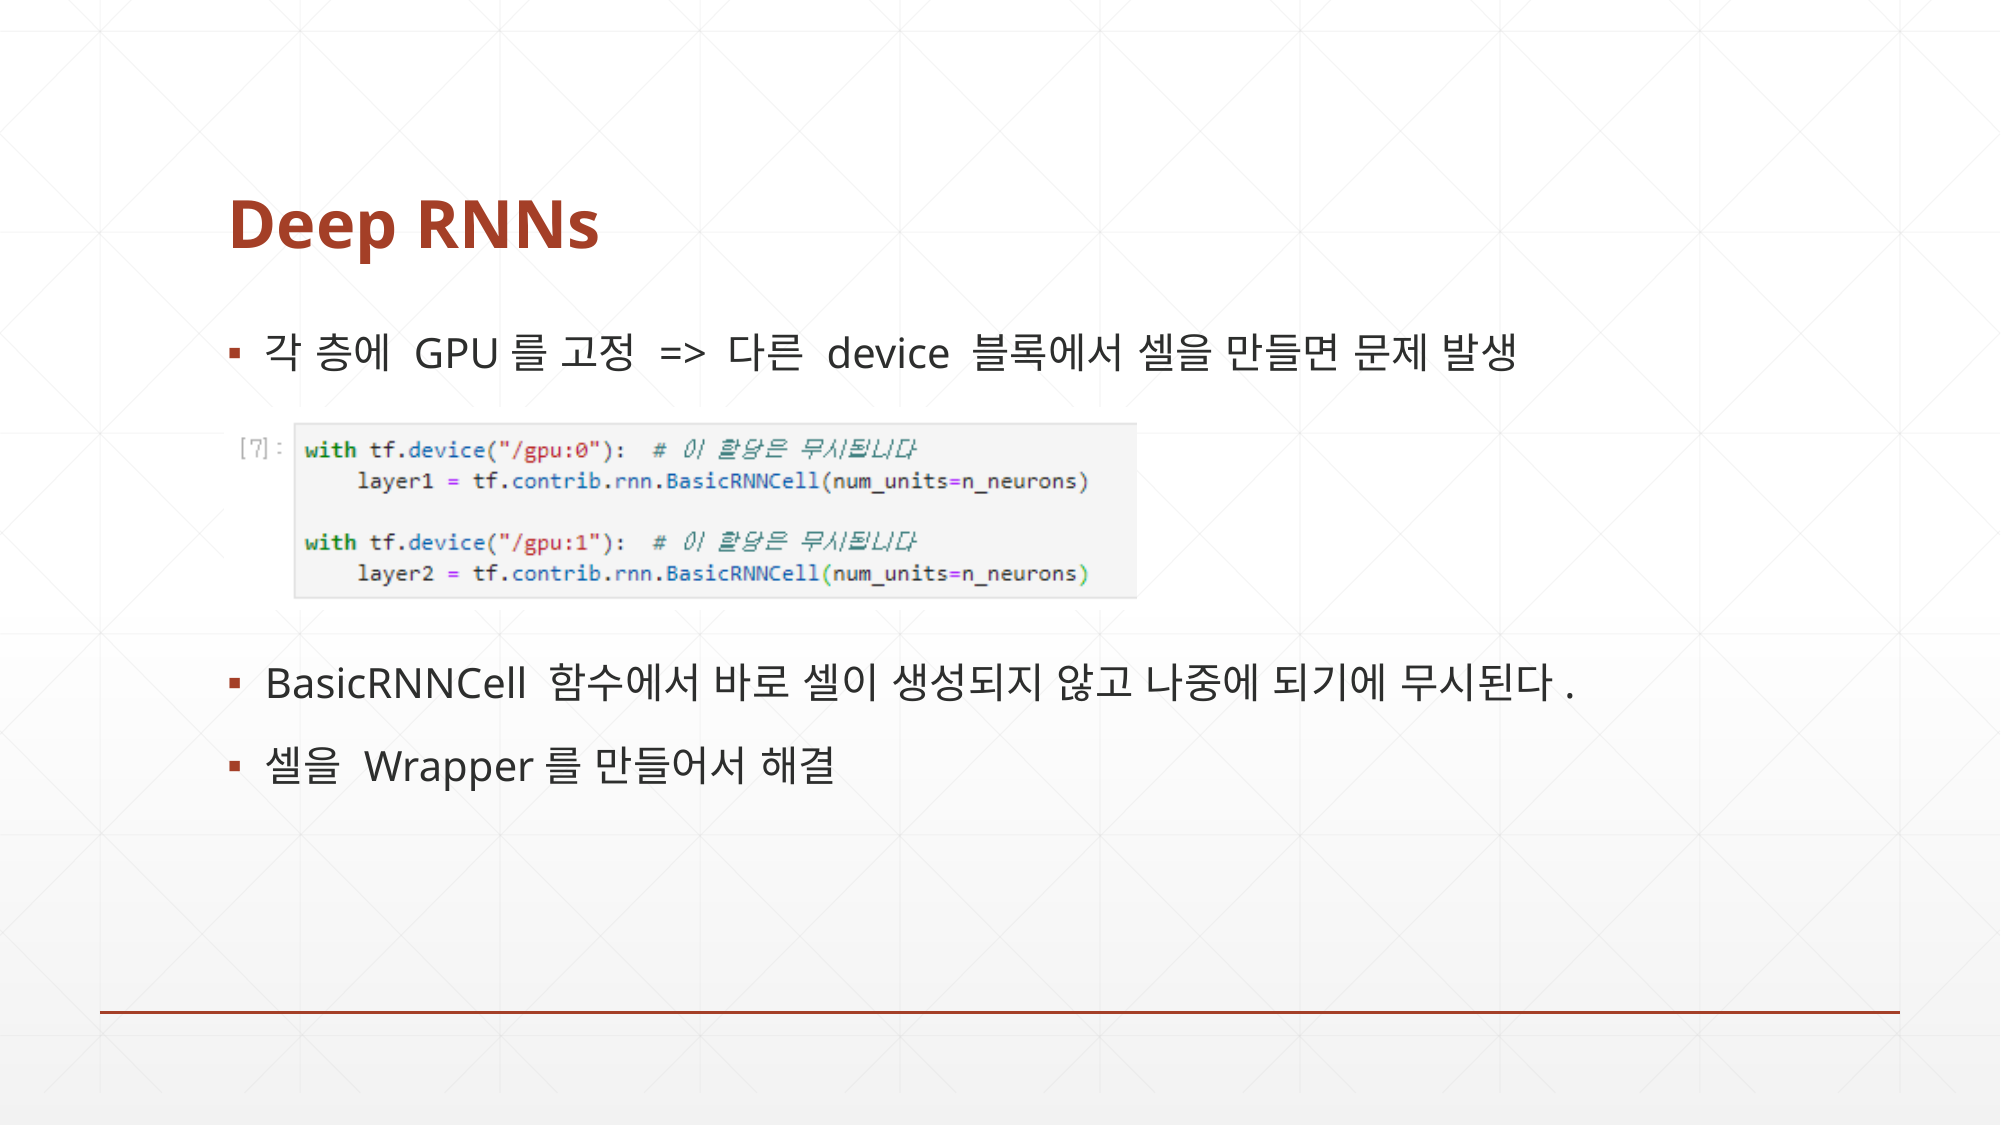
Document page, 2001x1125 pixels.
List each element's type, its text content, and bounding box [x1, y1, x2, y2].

title Deep RNNs [212, 82, 1788, 271]
picture [224, 407, 1137, 610]
list 각 층에 GPU를 고정 => 다른 device 블록에서 셀을 만들면 문제 발생 BasicRNNCell 함수에서 바로 셀이 생성되지 않고 나중에 되기에 무시된다. 셀을 Wrapper를 만들어서 해결 [212, 324, 1788, 950]
